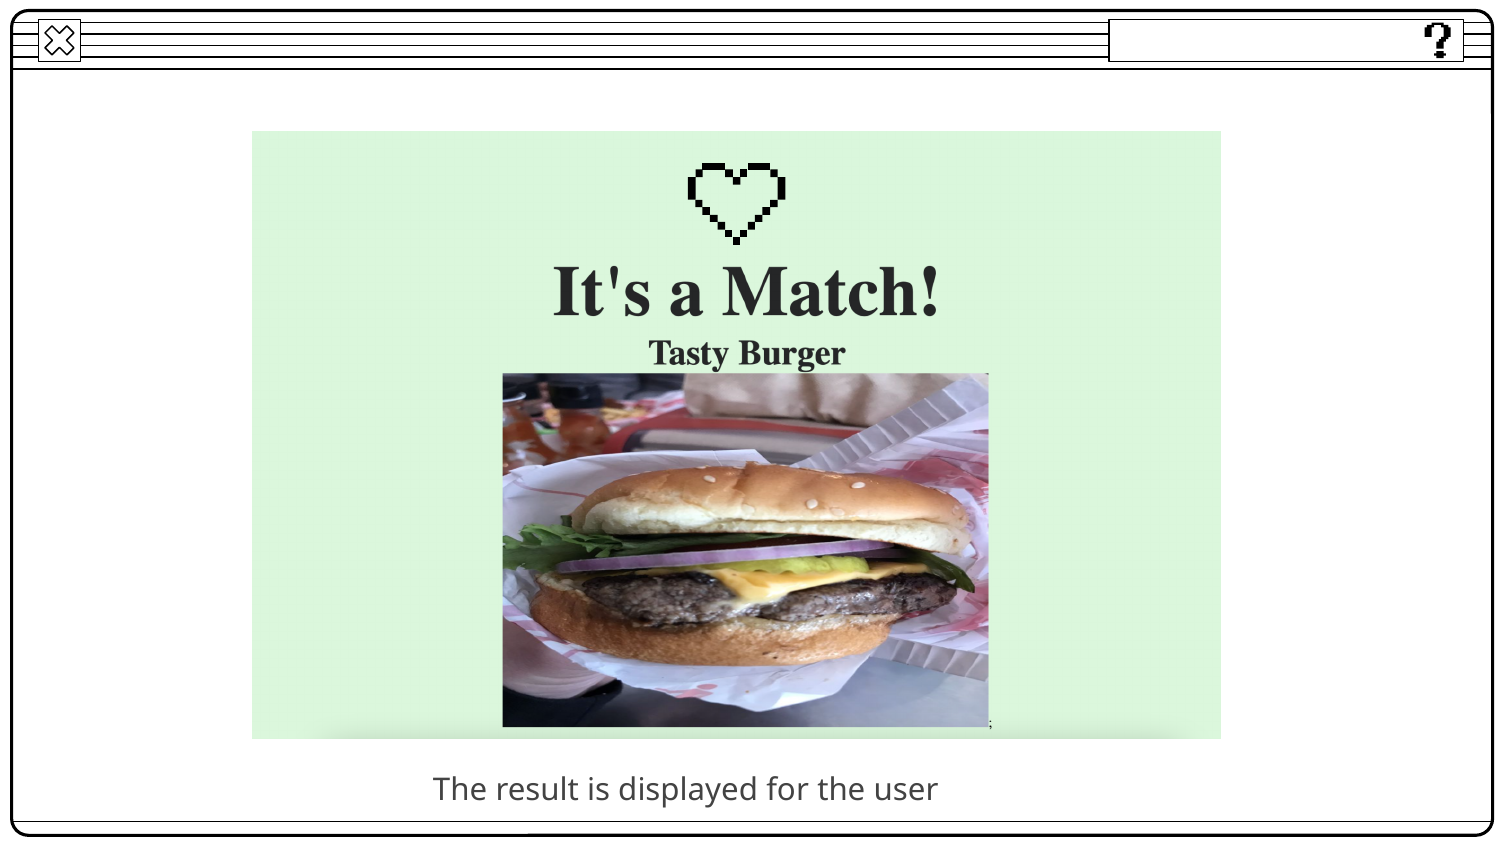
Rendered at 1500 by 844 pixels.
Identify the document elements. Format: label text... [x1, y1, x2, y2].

picture [252, 131, 1221, 739]
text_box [687, 162, 786, 245]
subtitle The result is displayed for the user [417, 754, 1099, 844]
